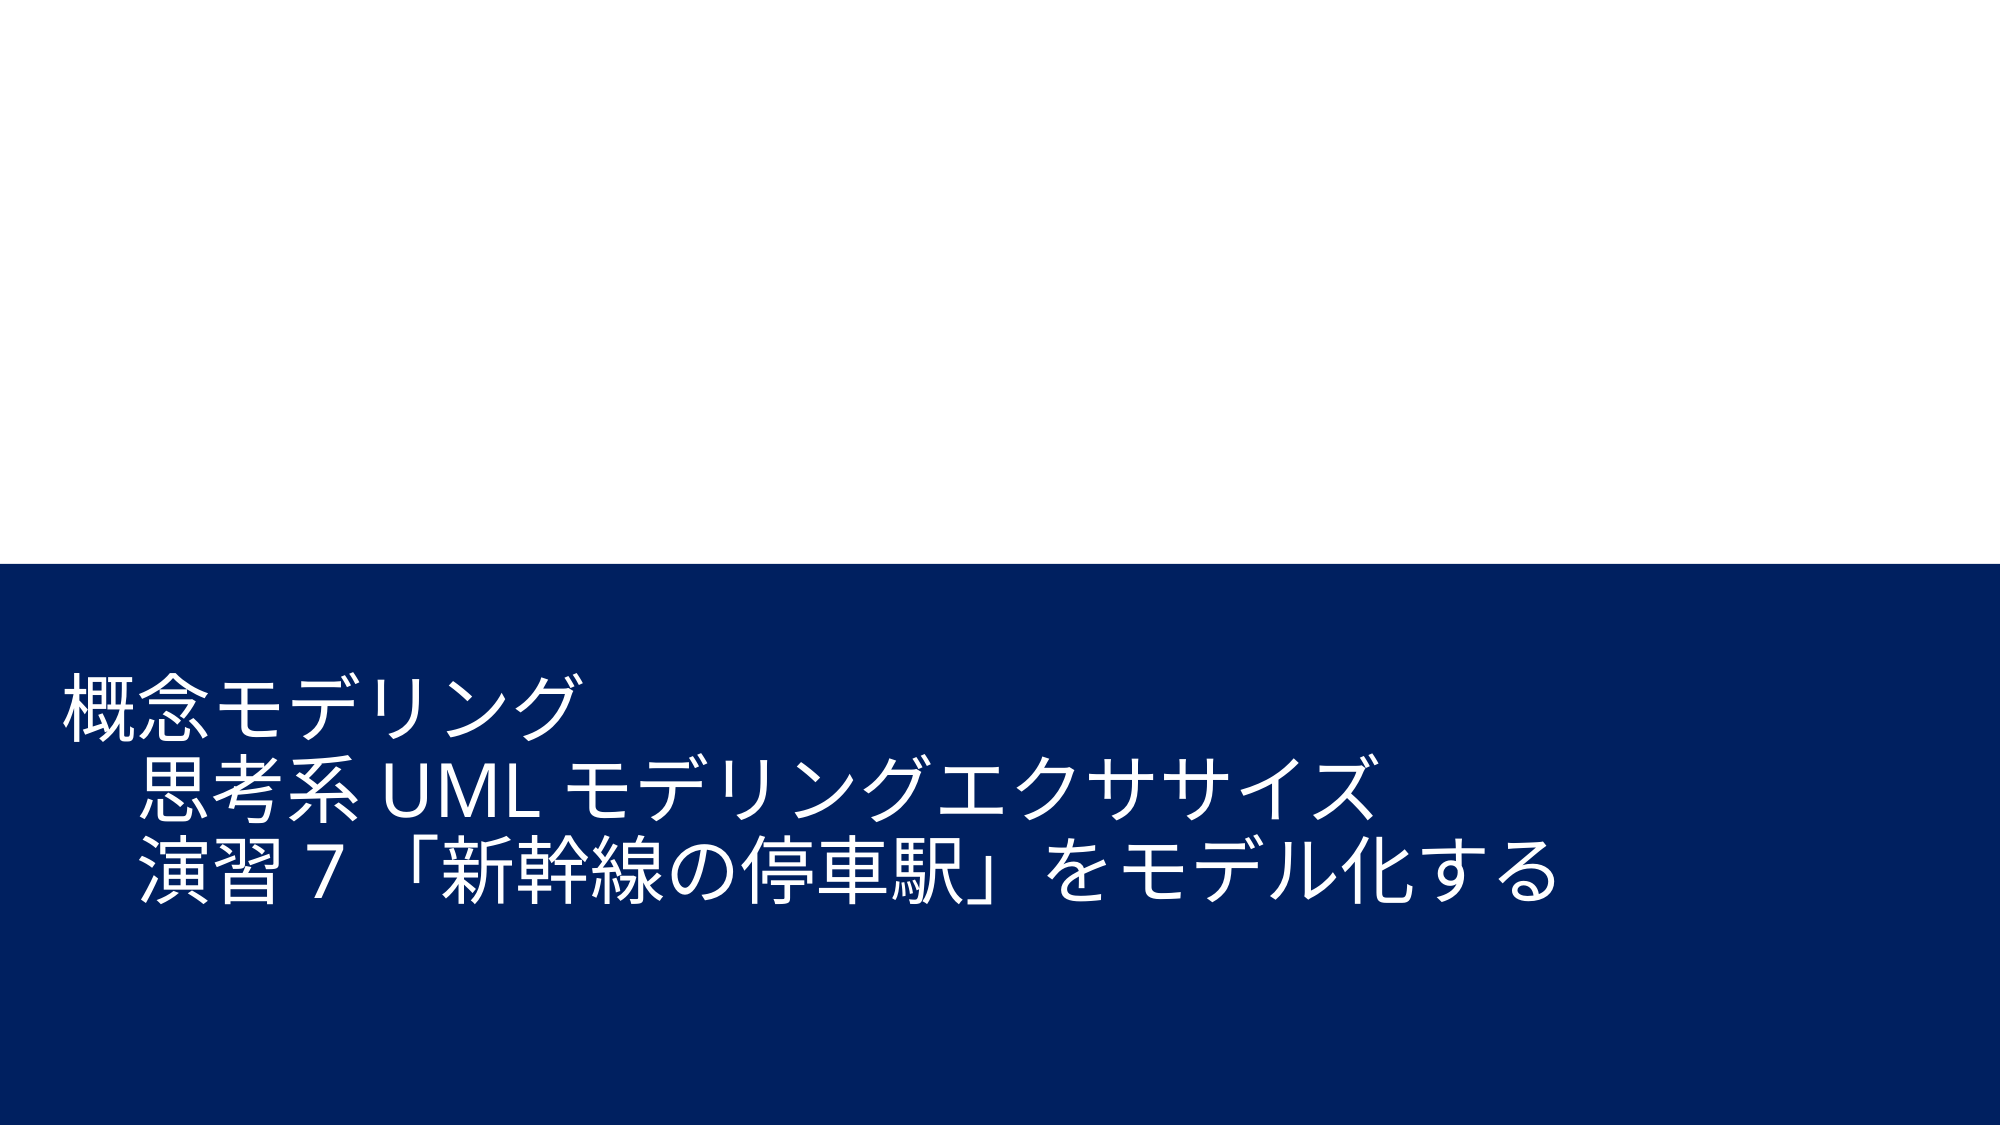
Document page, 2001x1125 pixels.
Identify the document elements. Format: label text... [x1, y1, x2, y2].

title 概念モデリング 思考系UMLモデリングエクササイズ 演習7「新幹線の停車駅」をモデル化する [46, 563, 1992, 1023]
